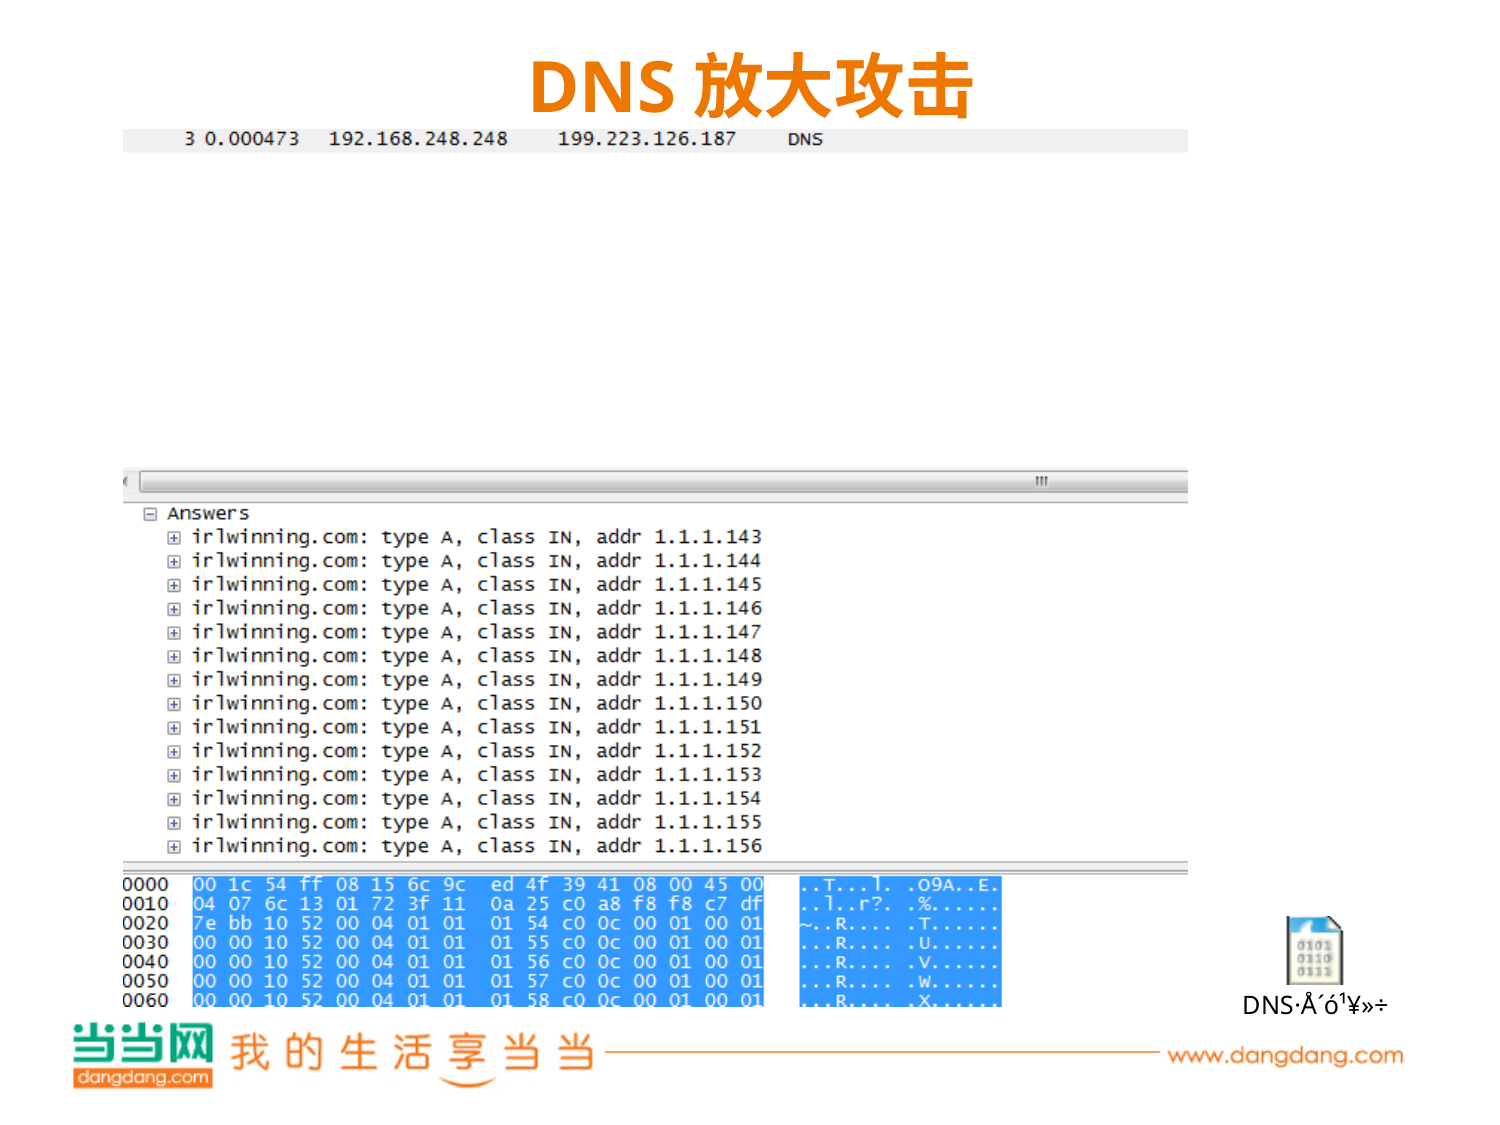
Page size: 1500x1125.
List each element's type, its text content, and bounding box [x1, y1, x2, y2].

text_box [1187, 916, 1444, 1034]
picture [69, 1020, 1412, 1094]
picture [123, 129, 1188, 1008]
title DNS放大攻击 [76, 30, 1428, 138]
